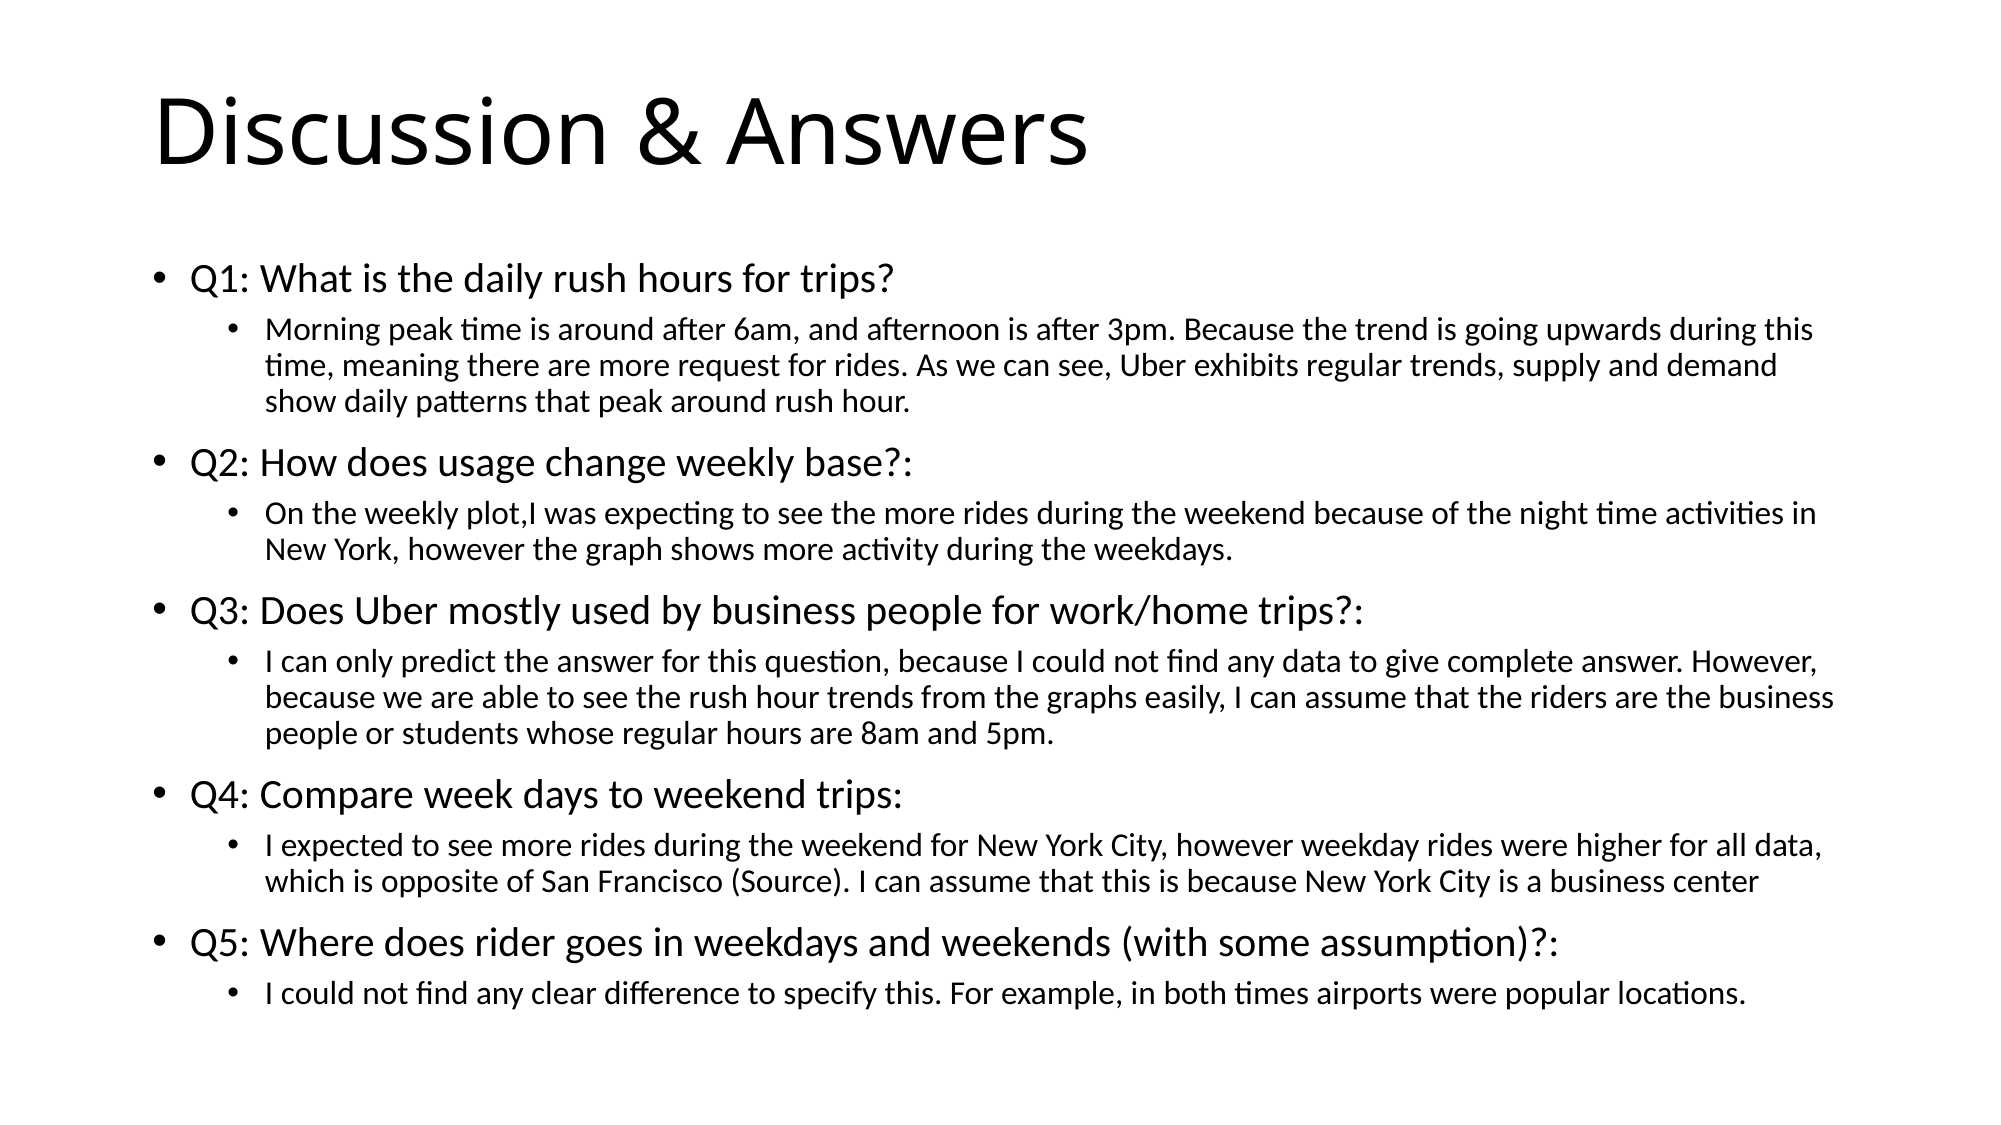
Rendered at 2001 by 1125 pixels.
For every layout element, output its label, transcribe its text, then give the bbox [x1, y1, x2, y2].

title Discussion & Answers [137, 59, 1863, 210]
list Q1: What is the daily rush hours for trips? Morning peak time is around after 6am, and afternoon is after 3pm. Because the trend is going upwards during this time, meaning there are more request for rides. As we can see, Uber exhibits regular trends, supply and demand show daily patterns that peak around rush hour. Q2: How does usage change weekly base?: On the weekly plot,I was expecting to see the more rides during the weekend because of the night time activities in New York, however the graph shows more activity during the weekdays. Q3: Does Uber mostly used by business people for work/home trips?: I can only predict the answer for this question, because I could not find any data to give complete answer. However, because we are able to see the rush hour trends from the graphs easily, I can assume that the riders are the business people or students whose regular hours are 8am and 5pm. Q4: Compare week days to weekend trips: I expected to see more rides during the weekend for New York City, however weekday rides were higher for all data, which is opposite of San Francisco (Source). I can assume that this is because New York City is a business center Q5: Where does rider goes in weekdays and weekends (with some assumption)?: I could not find any clear difference to specify this. For example, in both times airports were popular locations. [137, 249, 1863, 1046]
